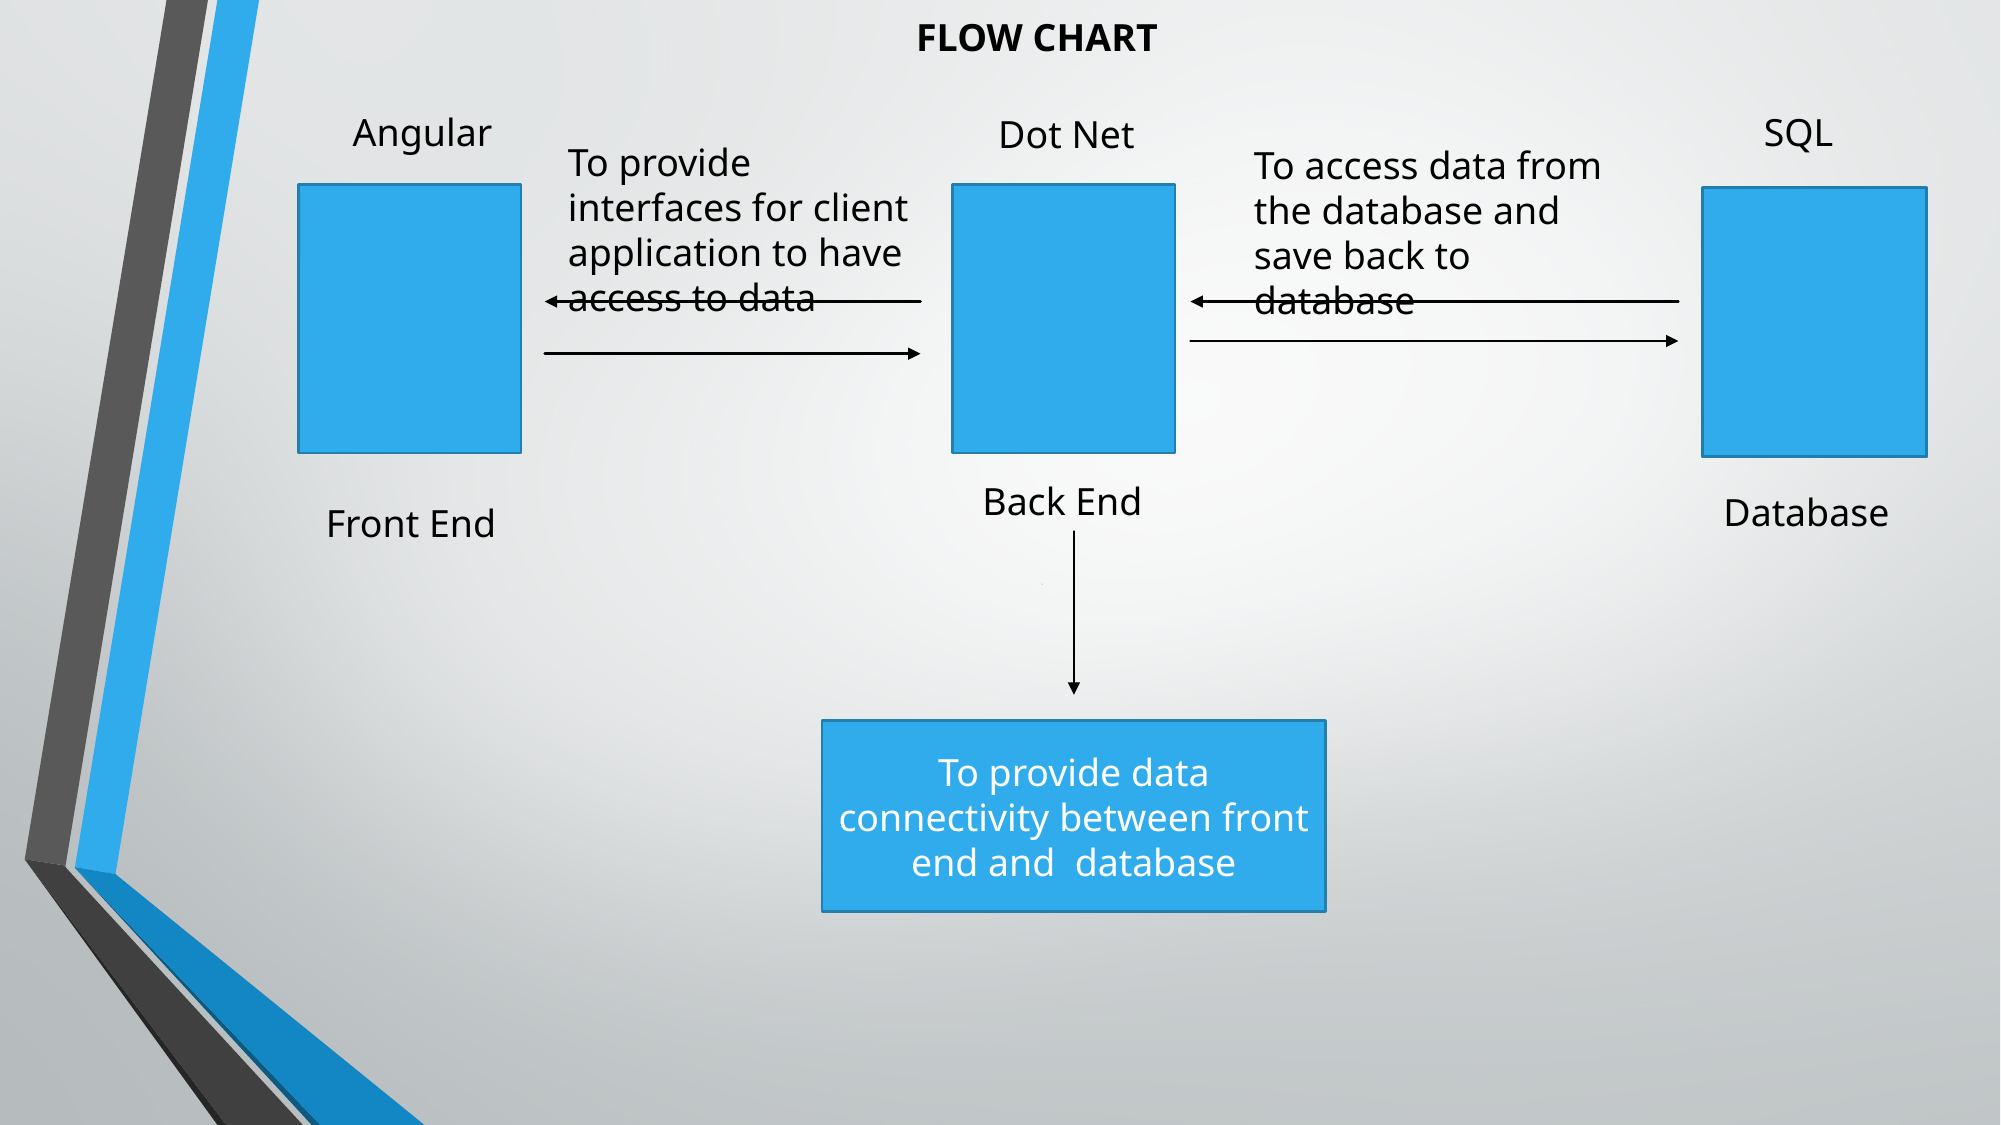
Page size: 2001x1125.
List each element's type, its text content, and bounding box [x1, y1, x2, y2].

text_box Dot Net [983, 104, 1191, 164]
text_box Front End [310, 492, 521, 553]
text_box [297, 183, 522, 454]
text_box Database [1708, 481, 1921, 541]
text_box [951, 183, 1176, 454]
text_box SQL [1749, 101, 1928, 162]
text_box Back End [967, 470, 1191, 531]
picture [1701, 186, 1928, 458]
text_box To access data from the database and save back to database [1239, 134, 1648, 301]
text_box To provide data connectivity between front end and database [821, 719, 1327, 913]
text_box FLOW CHART [901, 6, 1507, 67]
text_box To access data from the database and save back to database [1239, 302, 1648, 330]
text_box To provide interfaces for client application to have access to data [553, 131, 929, 327]
text_box Angular [337, 101, 561, 162]
